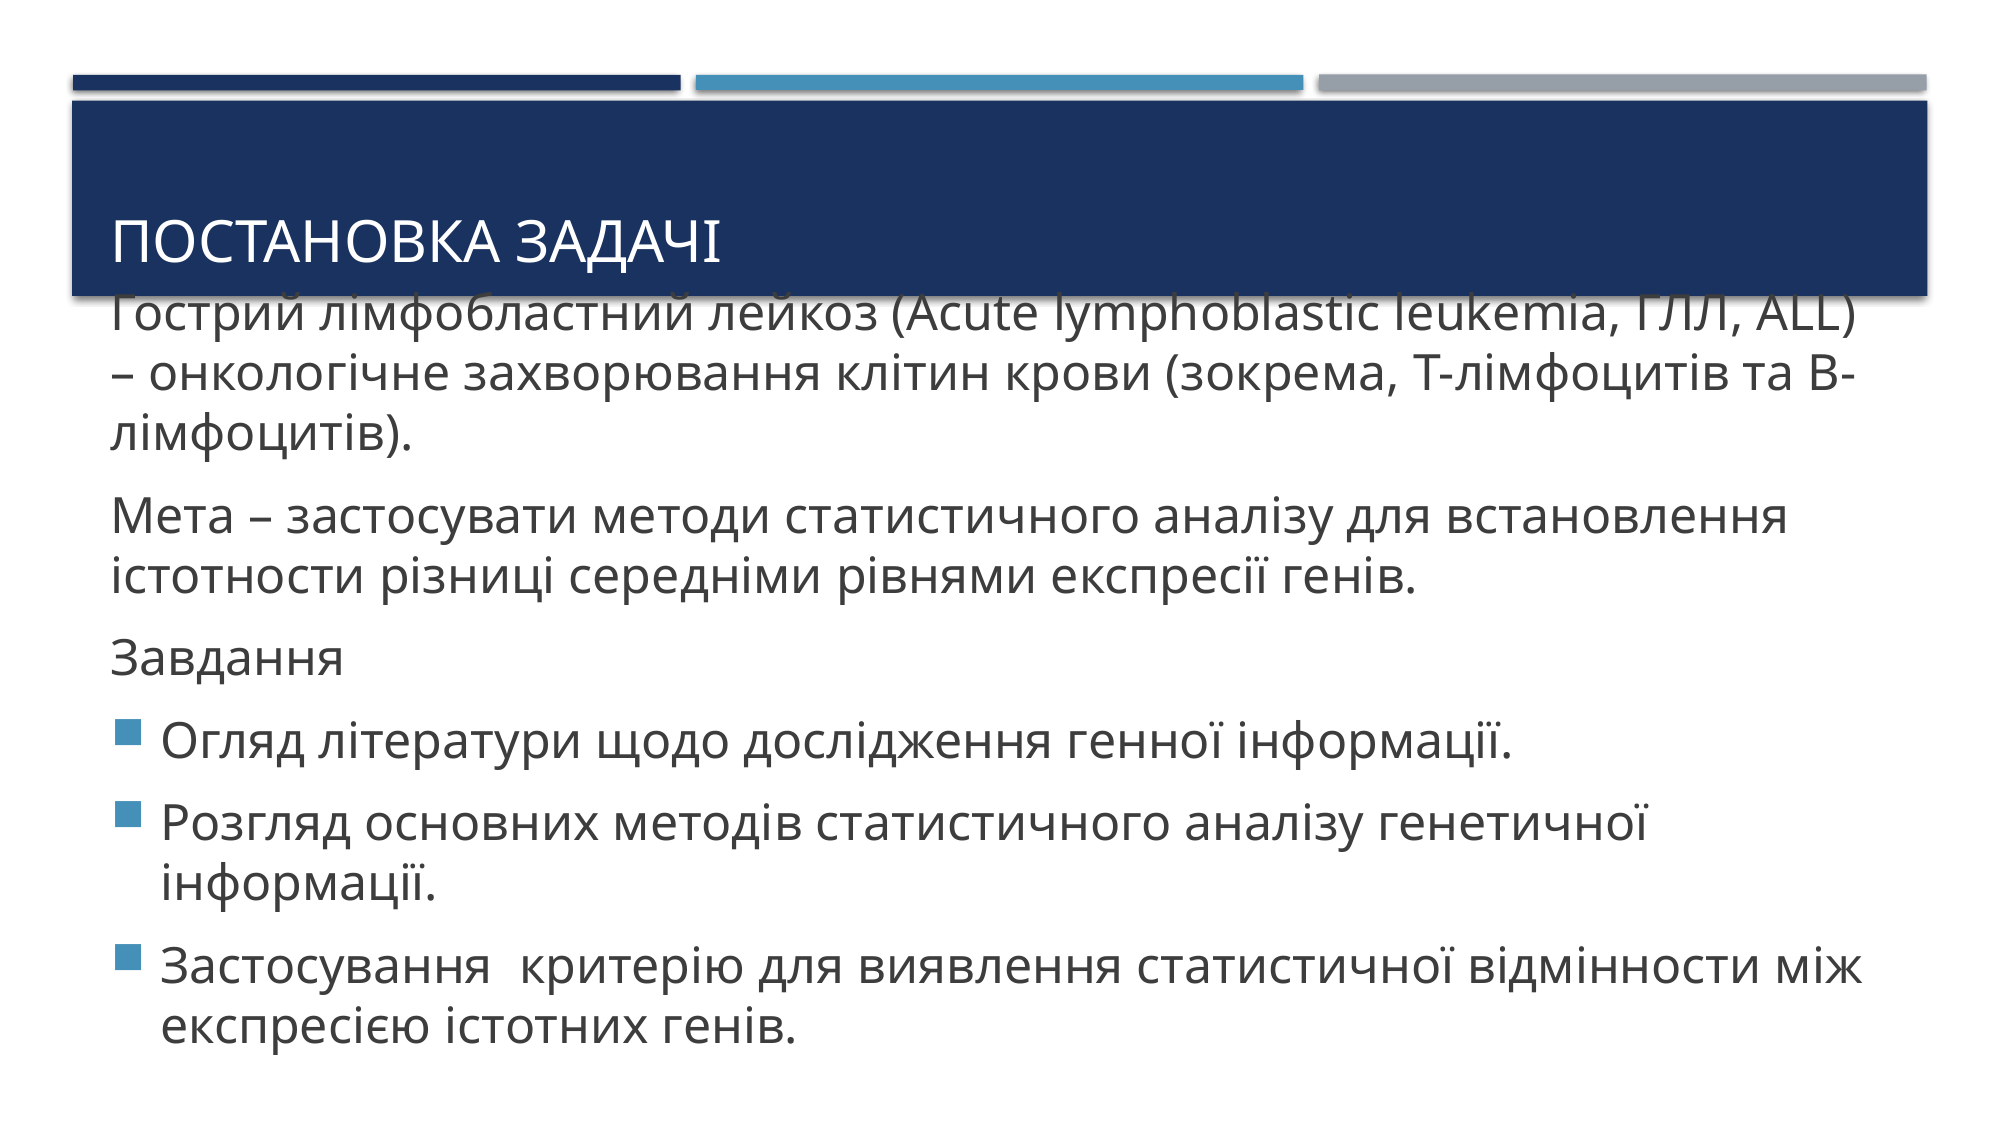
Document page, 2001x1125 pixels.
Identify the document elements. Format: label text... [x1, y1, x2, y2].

title ПОСТАНОВКА ЗАДАЧІ [95, 115, 1905, 282]
